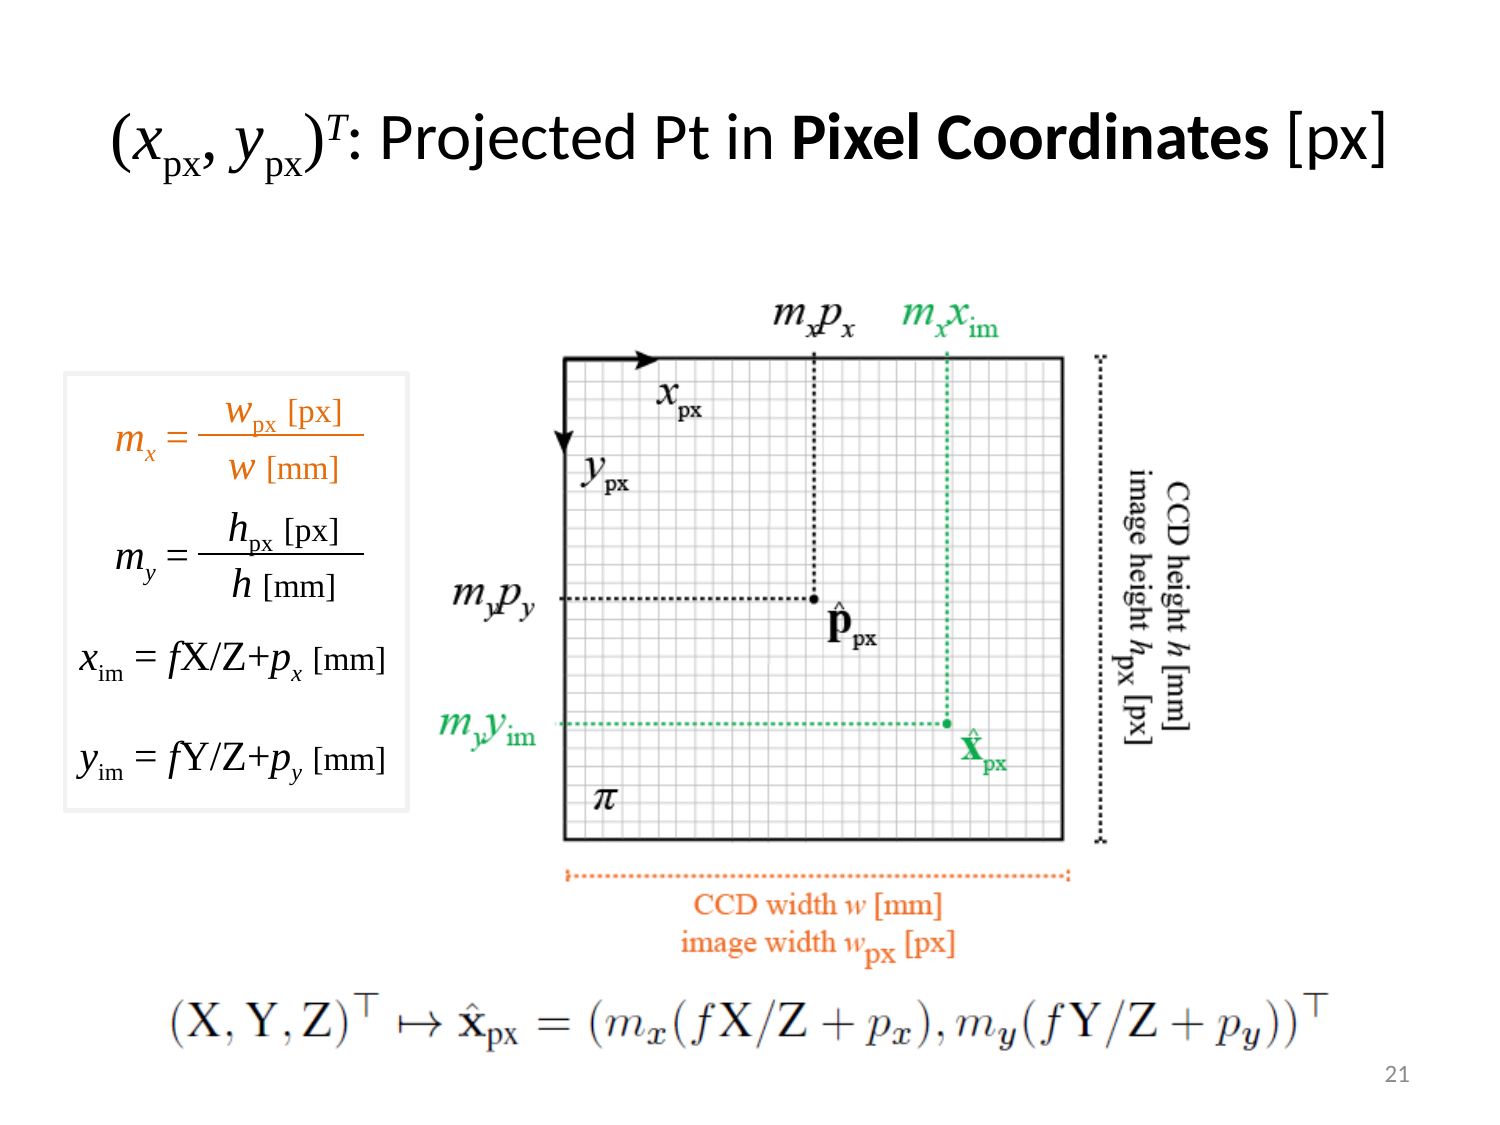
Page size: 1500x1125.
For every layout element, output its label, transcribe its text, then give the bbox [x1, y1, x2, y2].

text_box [100, 491, 364, 609]
text_box xim = fX/Z+px [mm] [64, 621, 428, 694]
text_box yim = fY/Z+py [mm] [64, 721, 428, 793]
picture [165, 291, 1335, 1054]
title (xpx, ypx)T: Projected Pt in Pixel Coordinates [px] [75, 45, 1425, 233]
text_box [100, 373, 364, 490]
text_box [63, 371, 410, 813]
slide_number 21 [1074, 1042, 1425, 1103]
